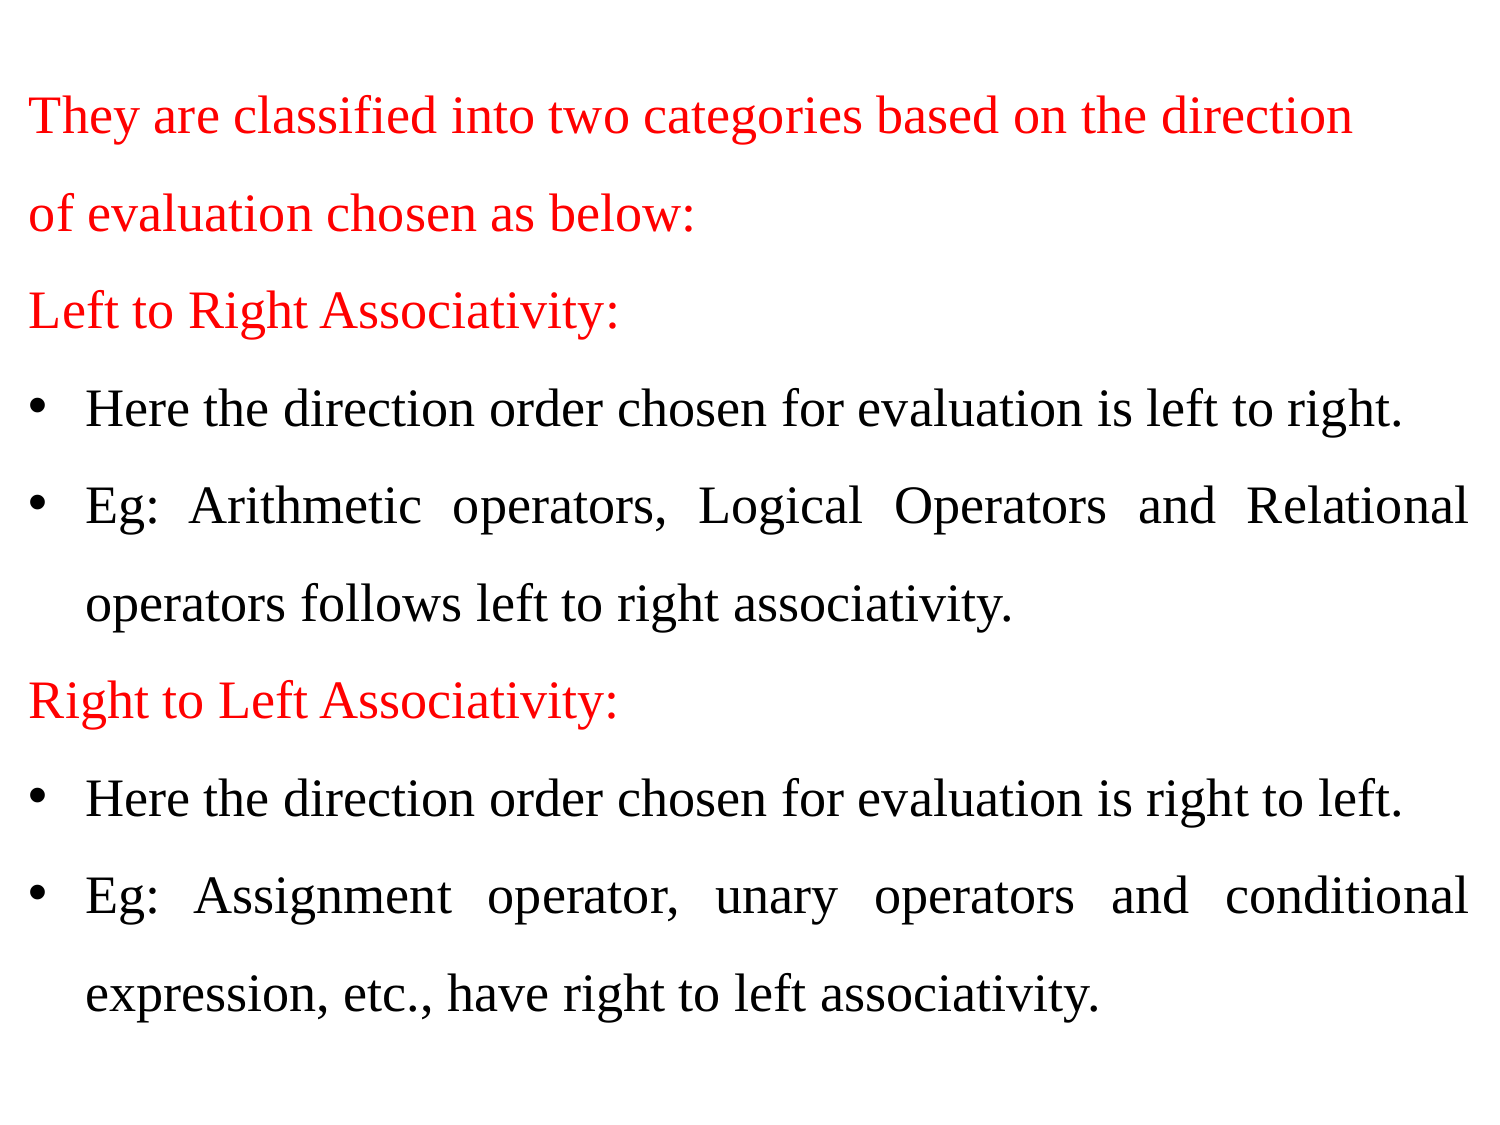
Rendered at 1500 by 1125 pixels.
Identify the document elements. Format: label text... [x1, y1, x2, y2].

text_box They are classified into two categories based on the direction of evaluation chosen as below: Left to Right Associativity: Here the direction order chosen for evaluation is left to right. Eg: Arithmetic operators, Logical Operators and Relational operators follows left to right associativity. Right to Left Associativity: Here the direction order chosen for evaluation is right to left. Eg: Assignment operator, unary operators and conditional expression, etc., have right to left associativity. [14, 40, 1486, 1030]
